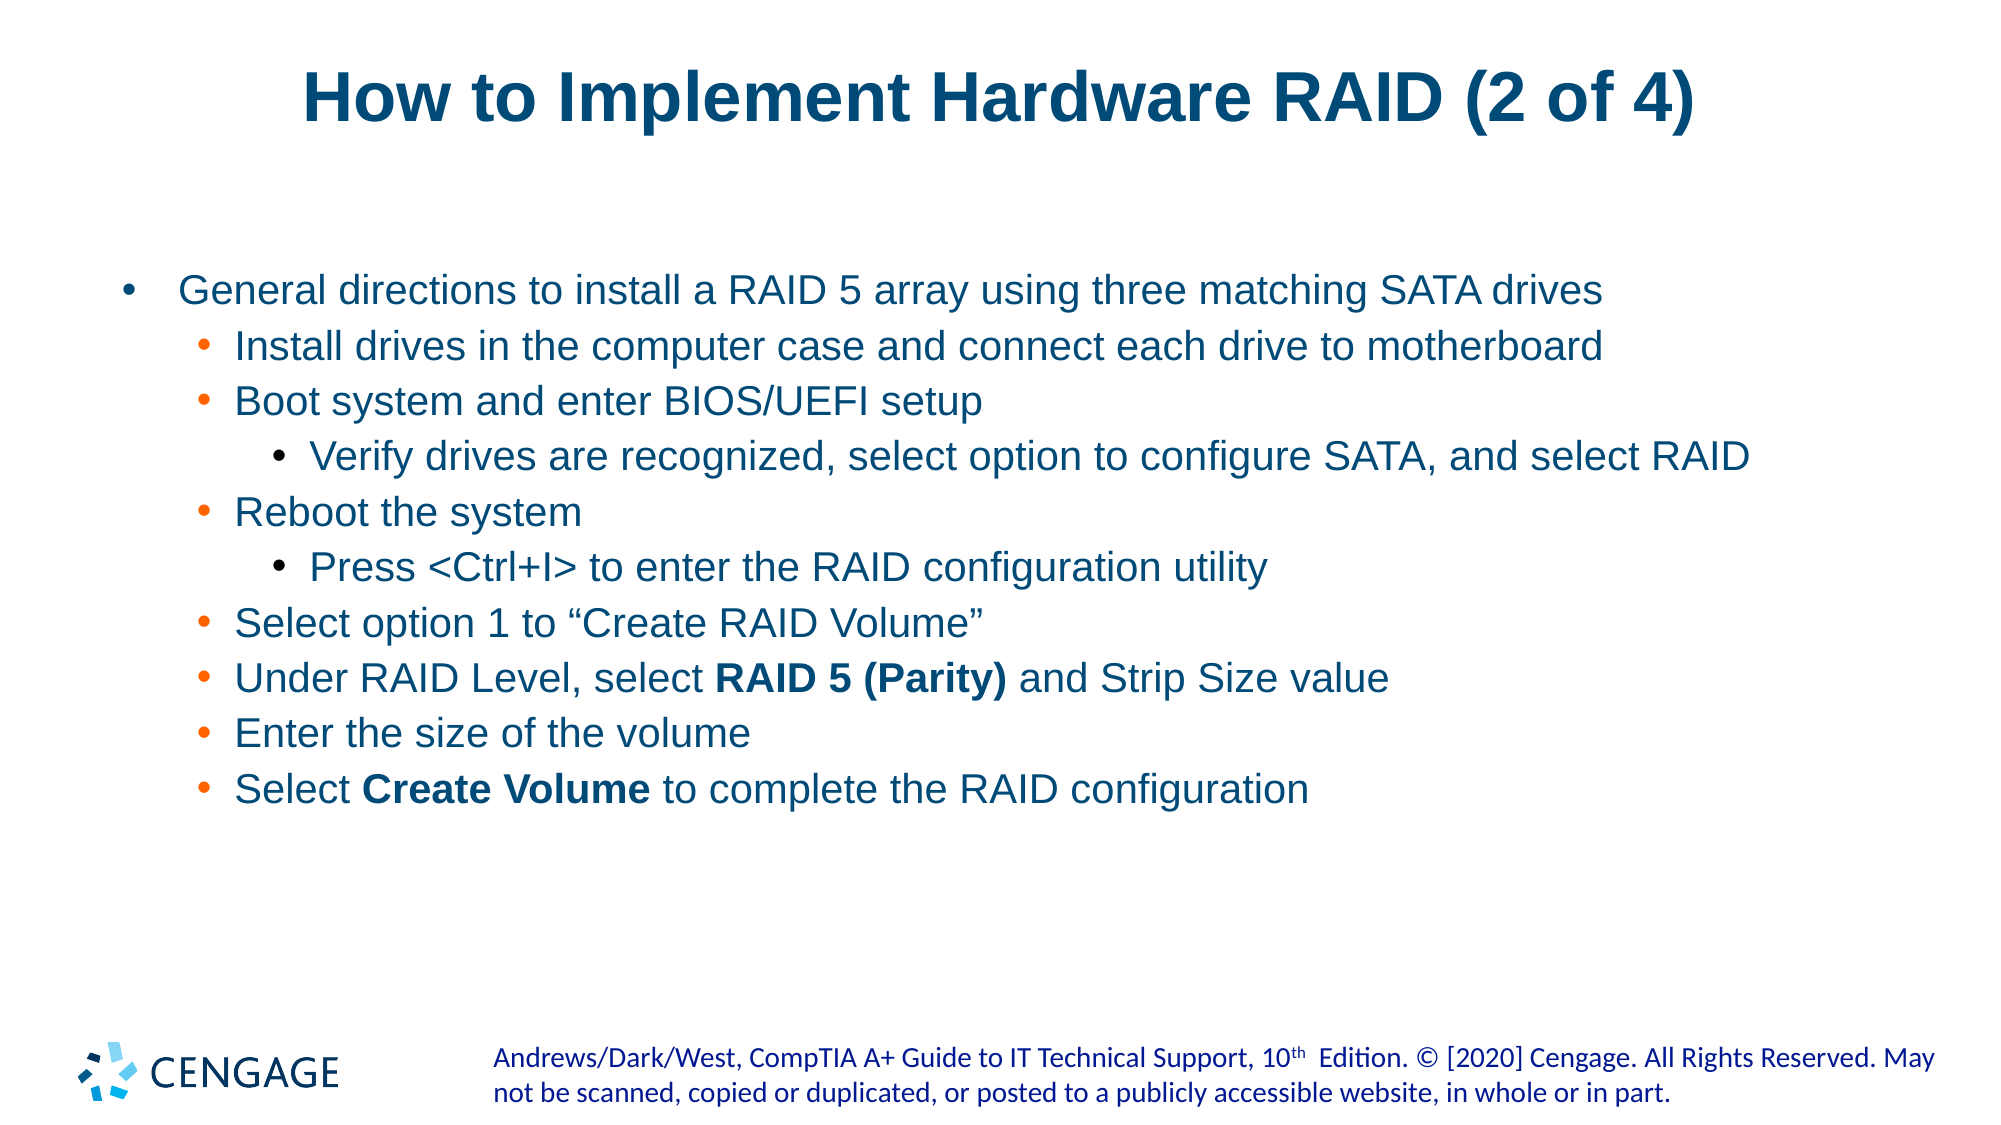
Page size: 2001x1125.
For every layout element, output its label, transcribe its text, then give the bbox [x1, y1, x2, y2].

title How to Implement Hardware RAID (2 of 4) [137, 59, 1863, 171]
picture [78, 1042, 338, 1101]
list General directions to install a RAID 5 array using three matching SATA drives Install drives in the computer case and connect each drive to motherboard Boot system and enter BIOS/UEFI setup Verify drives are recognized, select option to configure SATA, and select RAID Reboot the system Press <Ctrl+I> to enter the RAID configuration utility Select option 1 to “Create RAID Volume” Under RAID Level, select RAID 5 (Parity) and Strip Size value Enter the size of the volume Select Create Volume to complete the RAID configuration [121, 268, 1880, 990]
